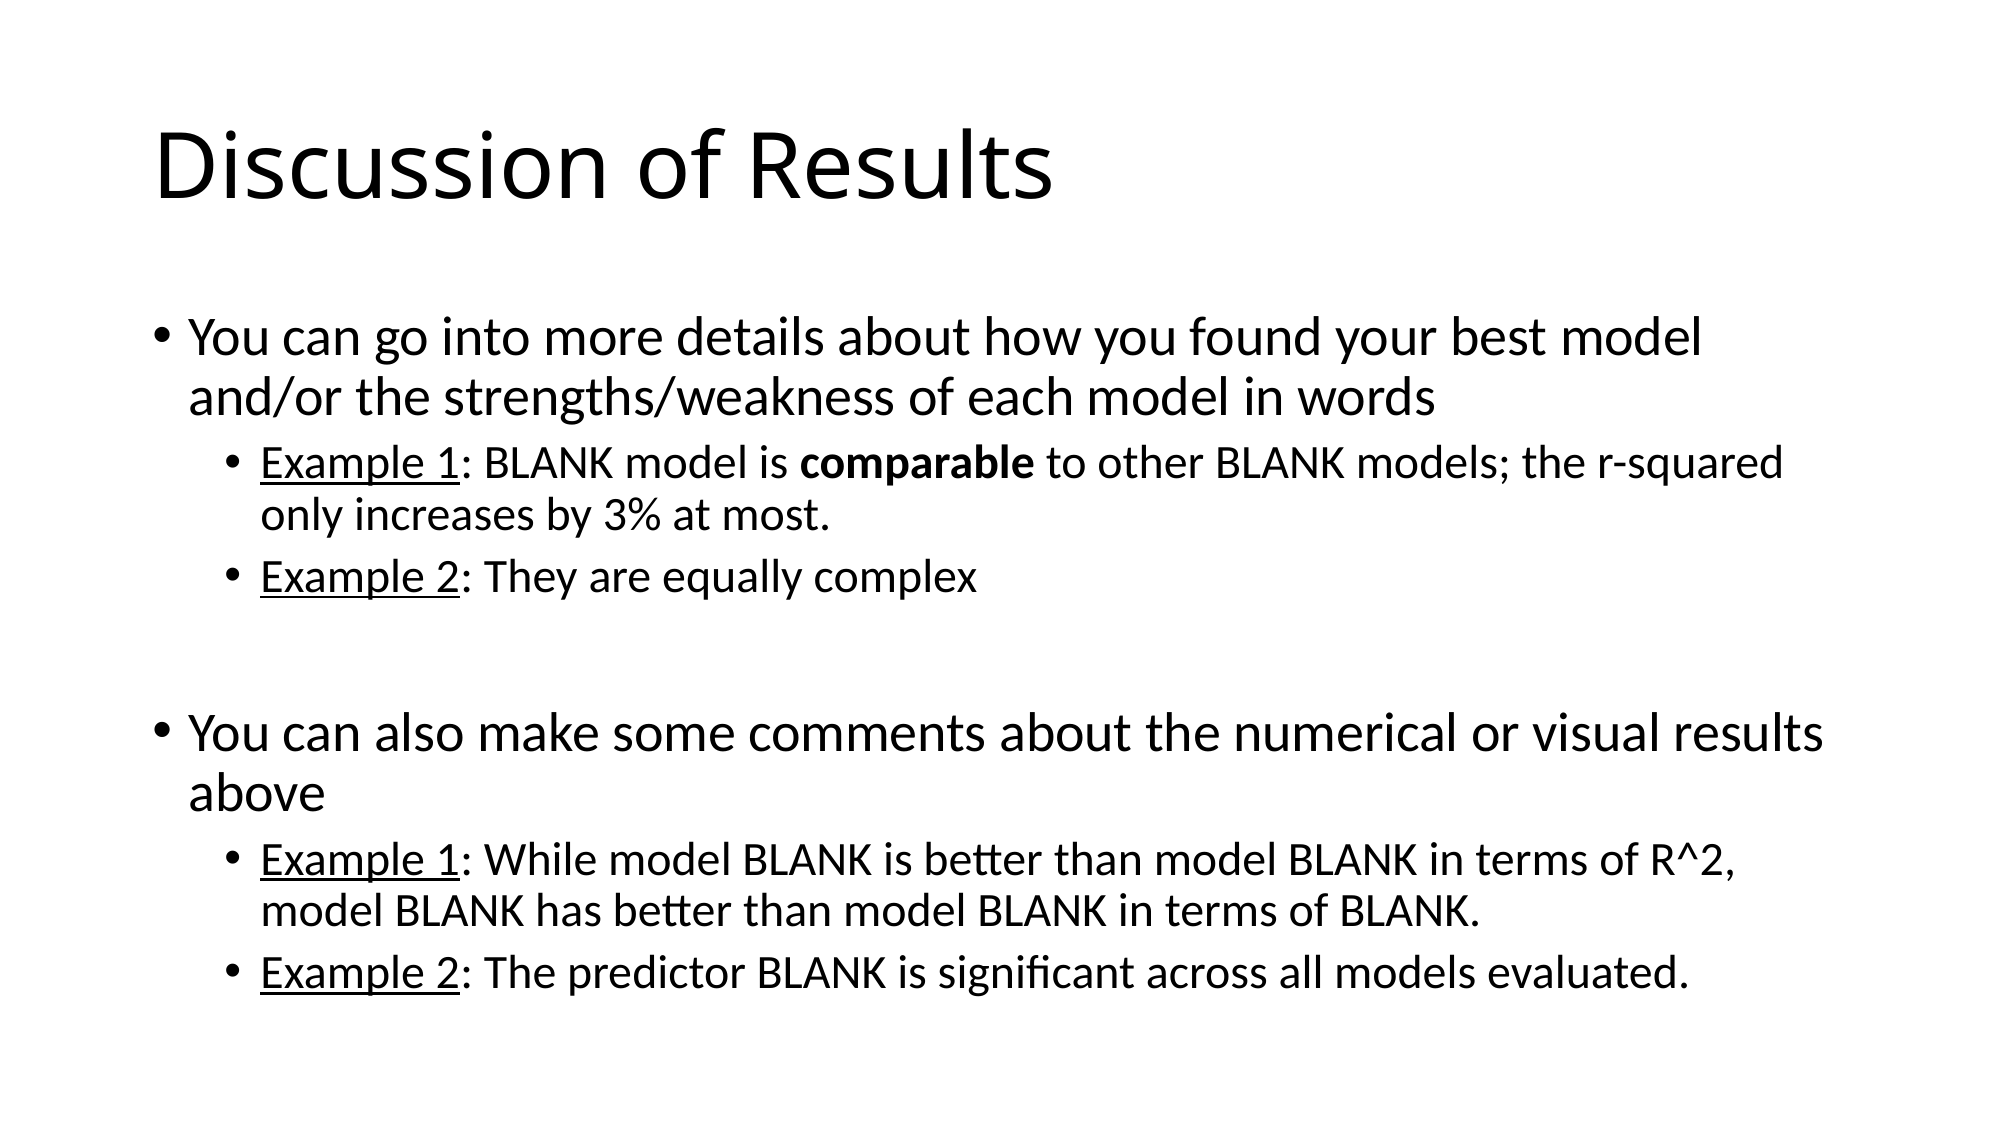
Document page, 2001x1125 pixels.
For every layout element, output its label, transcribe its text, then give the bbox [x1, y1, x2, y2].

list You can go into more details about how you found your best model and/or the strengths/weakness of each model in words Example 1: BLANK model is comparable to other BLANK models; the r-squared only increases by 3% at most. Example 2: They are equally complex You can also make some comments about the numerical or visual results above Example 1: While model BLANK is better than model BLANK in terms of R^2, model BLANK has better than model BLANK in terms of BLANK. Example 2: The predictor BLANK is significant across all models evaluated. [137, 299, 1863, 1014]
title Discussion of Results [137, 59, 1863, 278]
